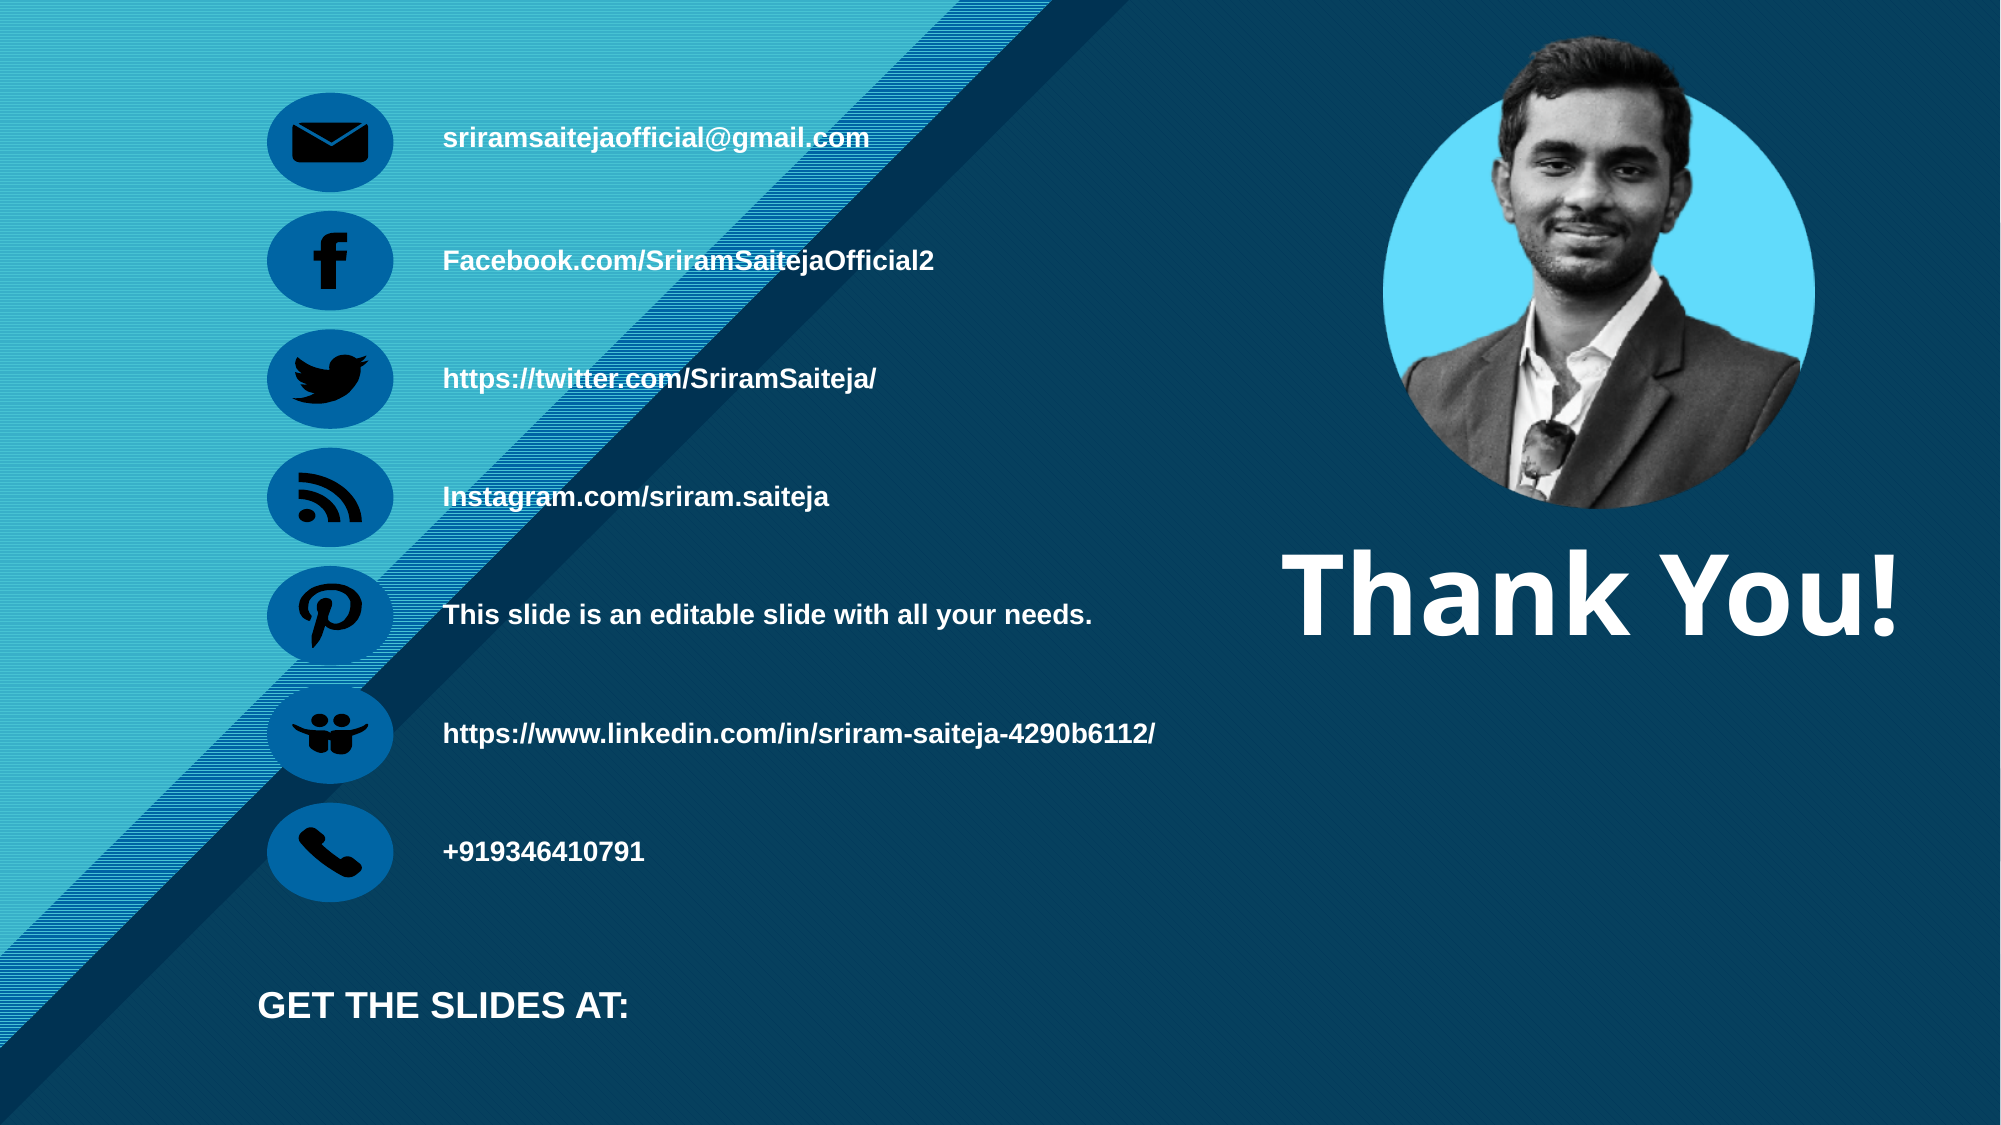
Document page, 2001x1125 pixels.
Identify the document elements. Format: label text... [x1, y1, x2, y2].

title Thank You! [1324, 497, 2000, 702]
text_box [267, 92, 1324, 903]
text_box GET THE SLIDES AT: [242, 973, 1360, 1034]
picture [1384, 35, 1814, 508]
